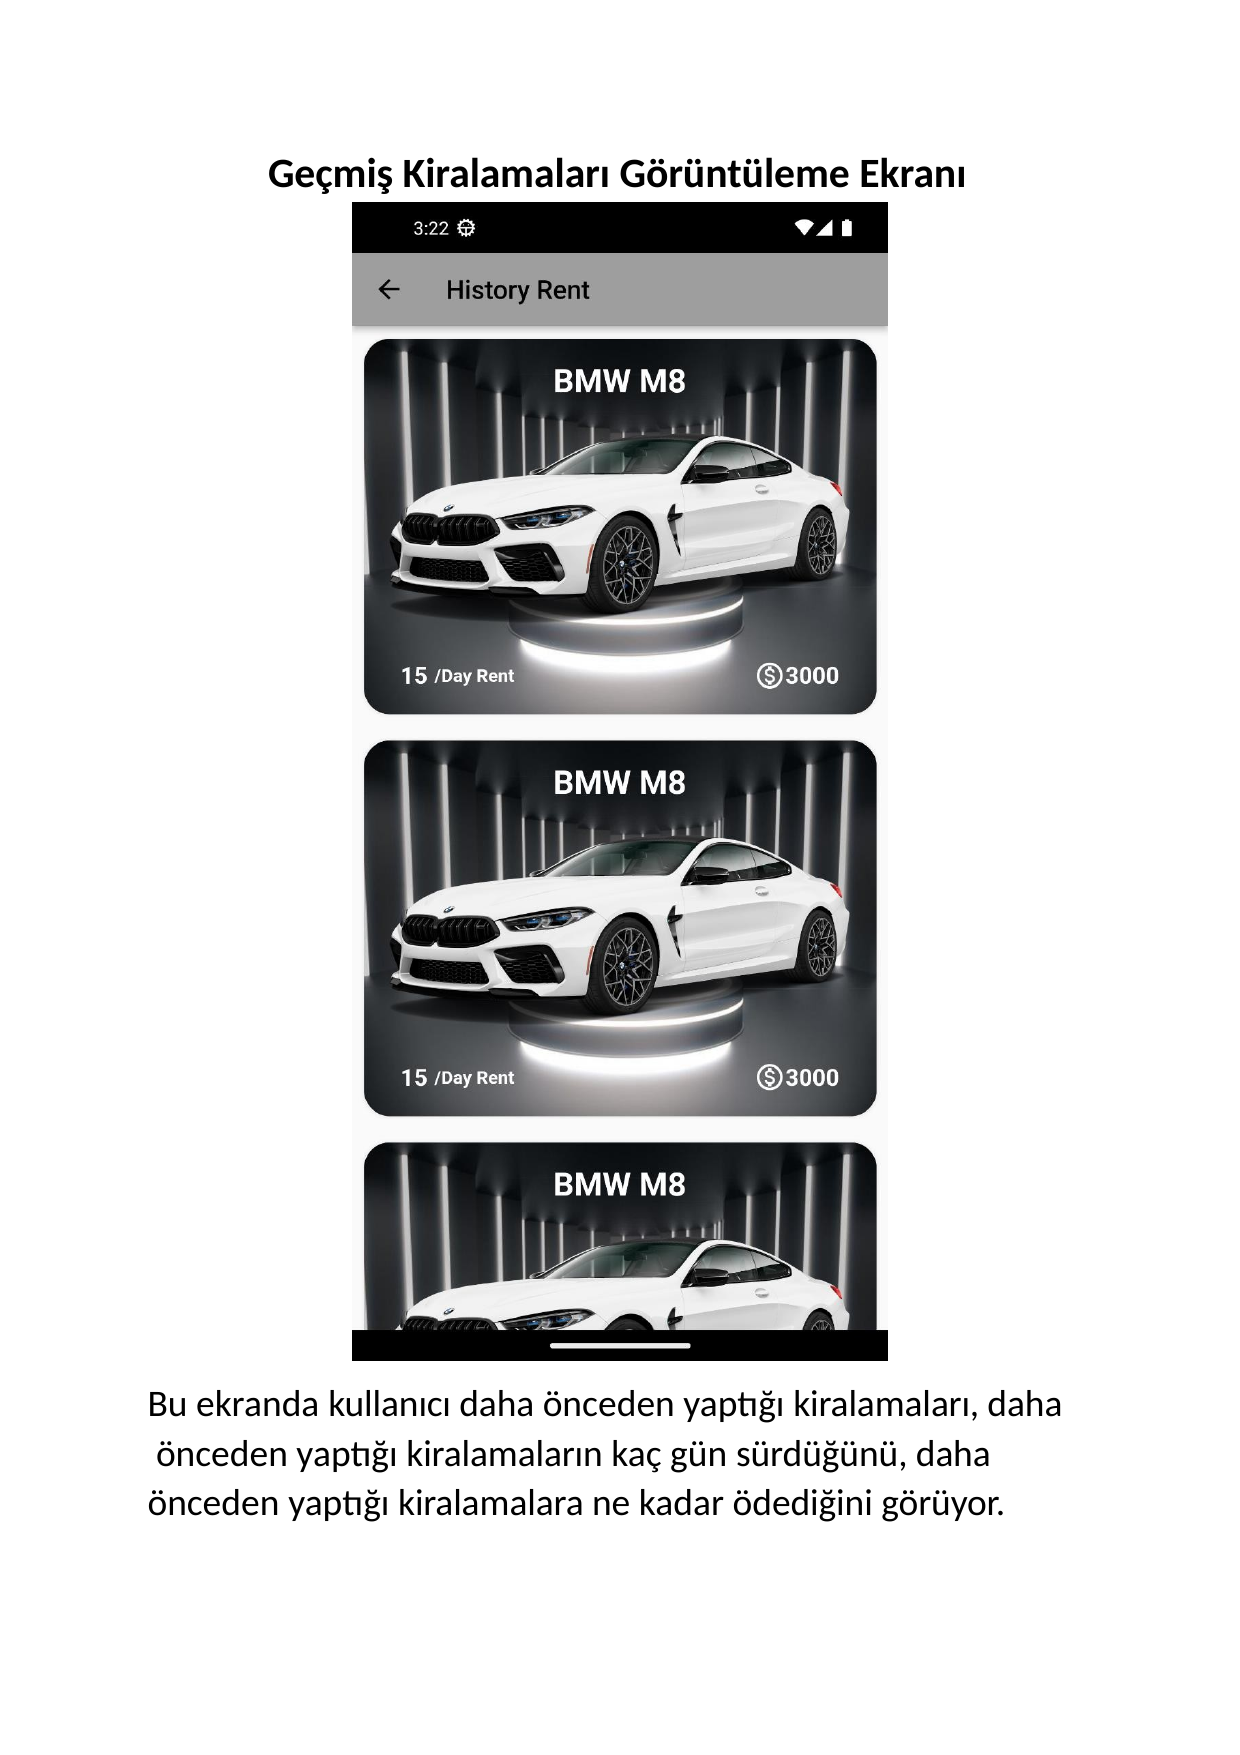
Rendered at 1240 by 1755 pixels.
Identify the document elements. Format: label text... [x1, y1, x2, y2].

picture [352, 202, 888, 1361]
text_box Bu ekranda kullanıcı daha önceden yaptığı kiralamaları, daha önceden yaptığı kiralamaların kaç gün sürdüğünü, daha önceden yaptığı kiralamalara ne kadar ödediğini görüyor. [145, 1373, 1072, 1523]
text_box Geçmiş Kiralamaları Görüntüleme Ekranı [266, 143, 974, 196]
